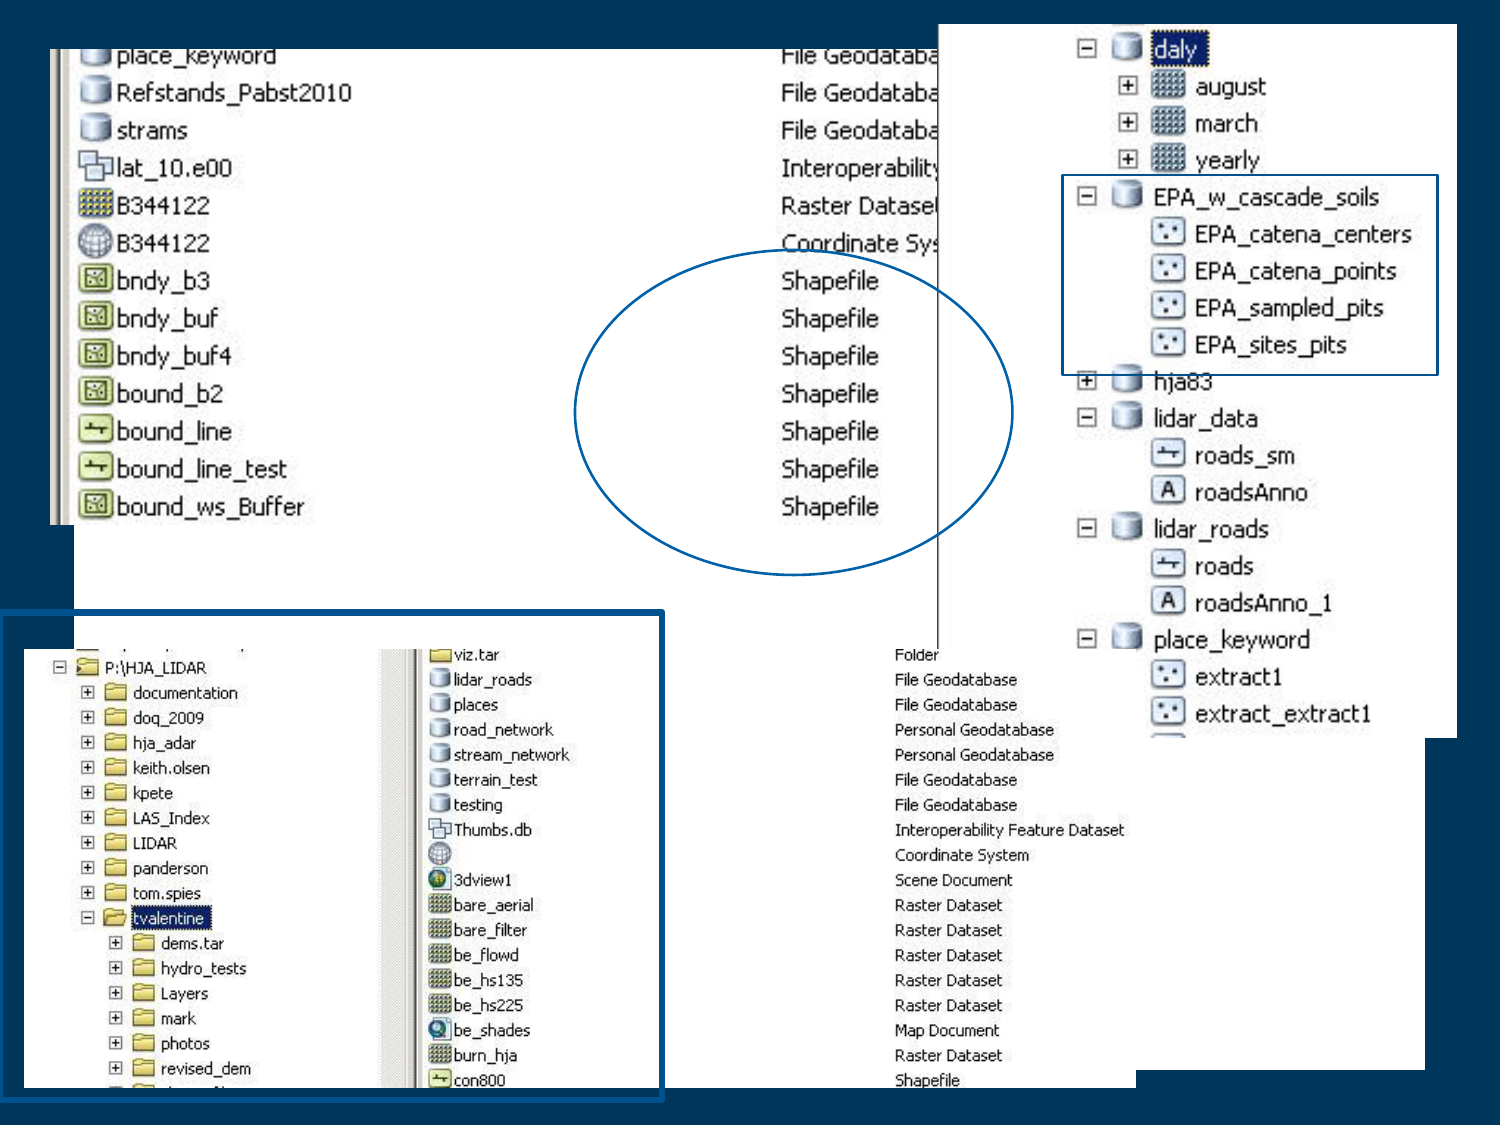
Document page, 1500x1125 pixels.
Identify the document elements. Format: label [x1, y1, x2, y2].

text_box [649, 536, 931, 577]
picture [24, 24, 1457, 1088]
text_box [0, 611, 664, 1101]
